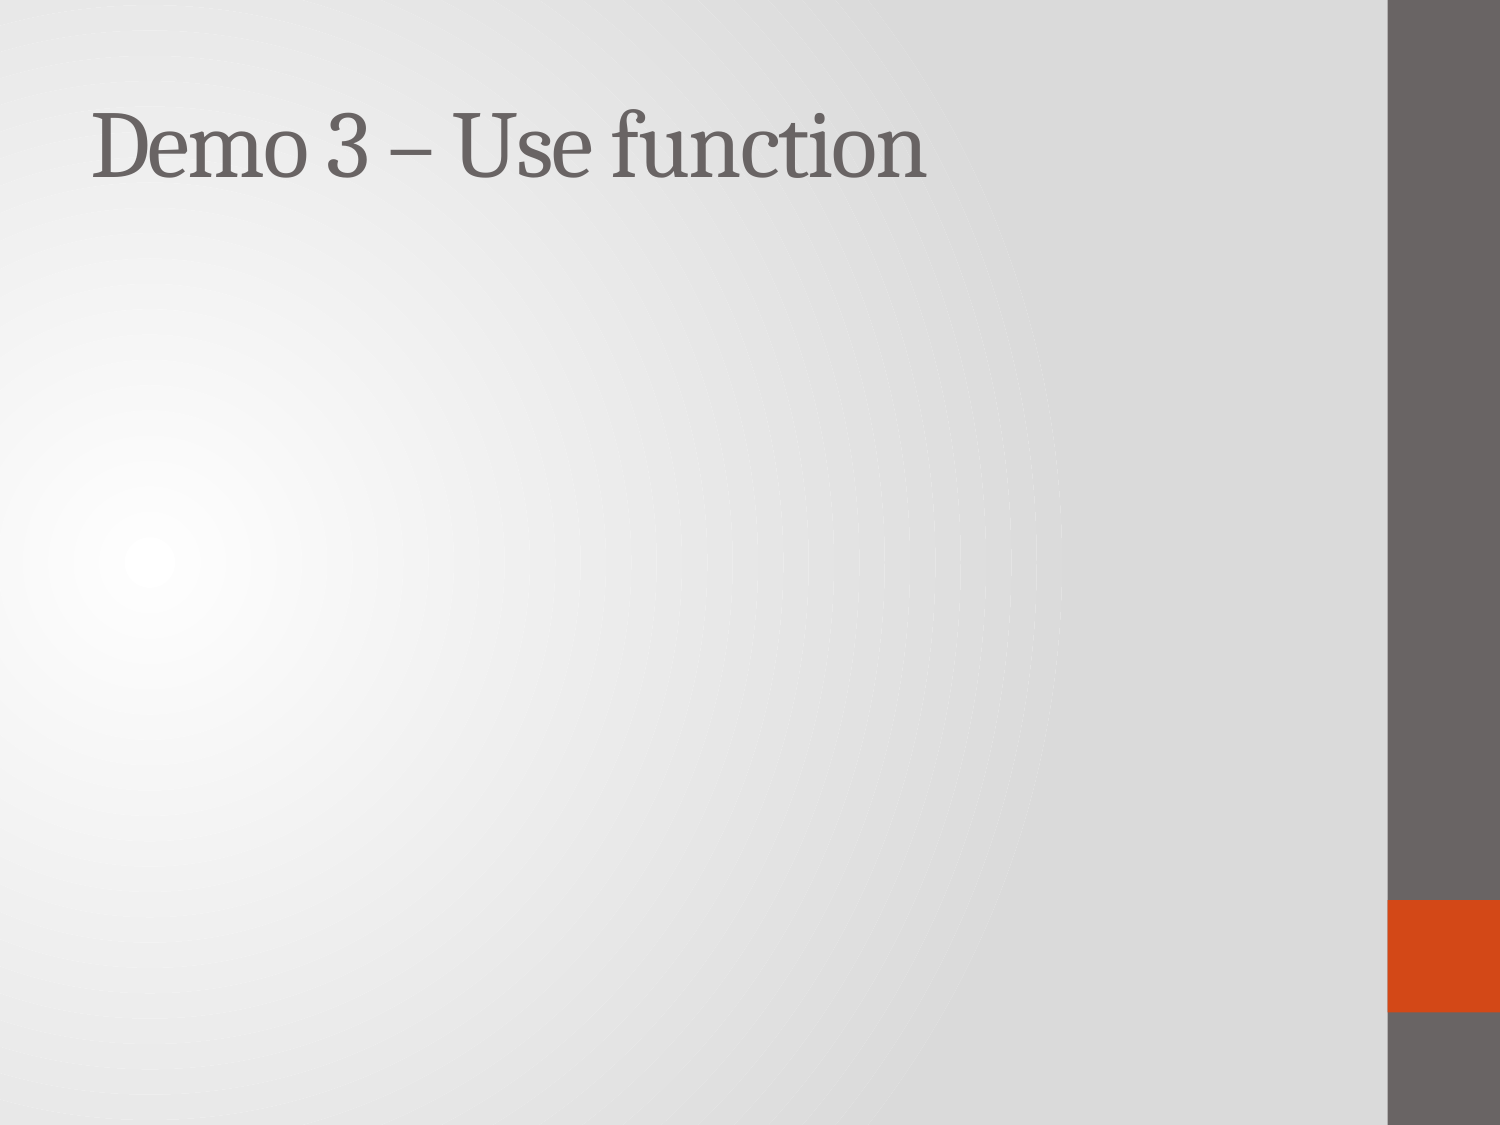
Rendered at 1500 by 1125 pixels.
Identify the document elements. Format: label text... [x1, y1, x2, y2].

title Demo 3 – Use function [75, 45, 1325, 233]
